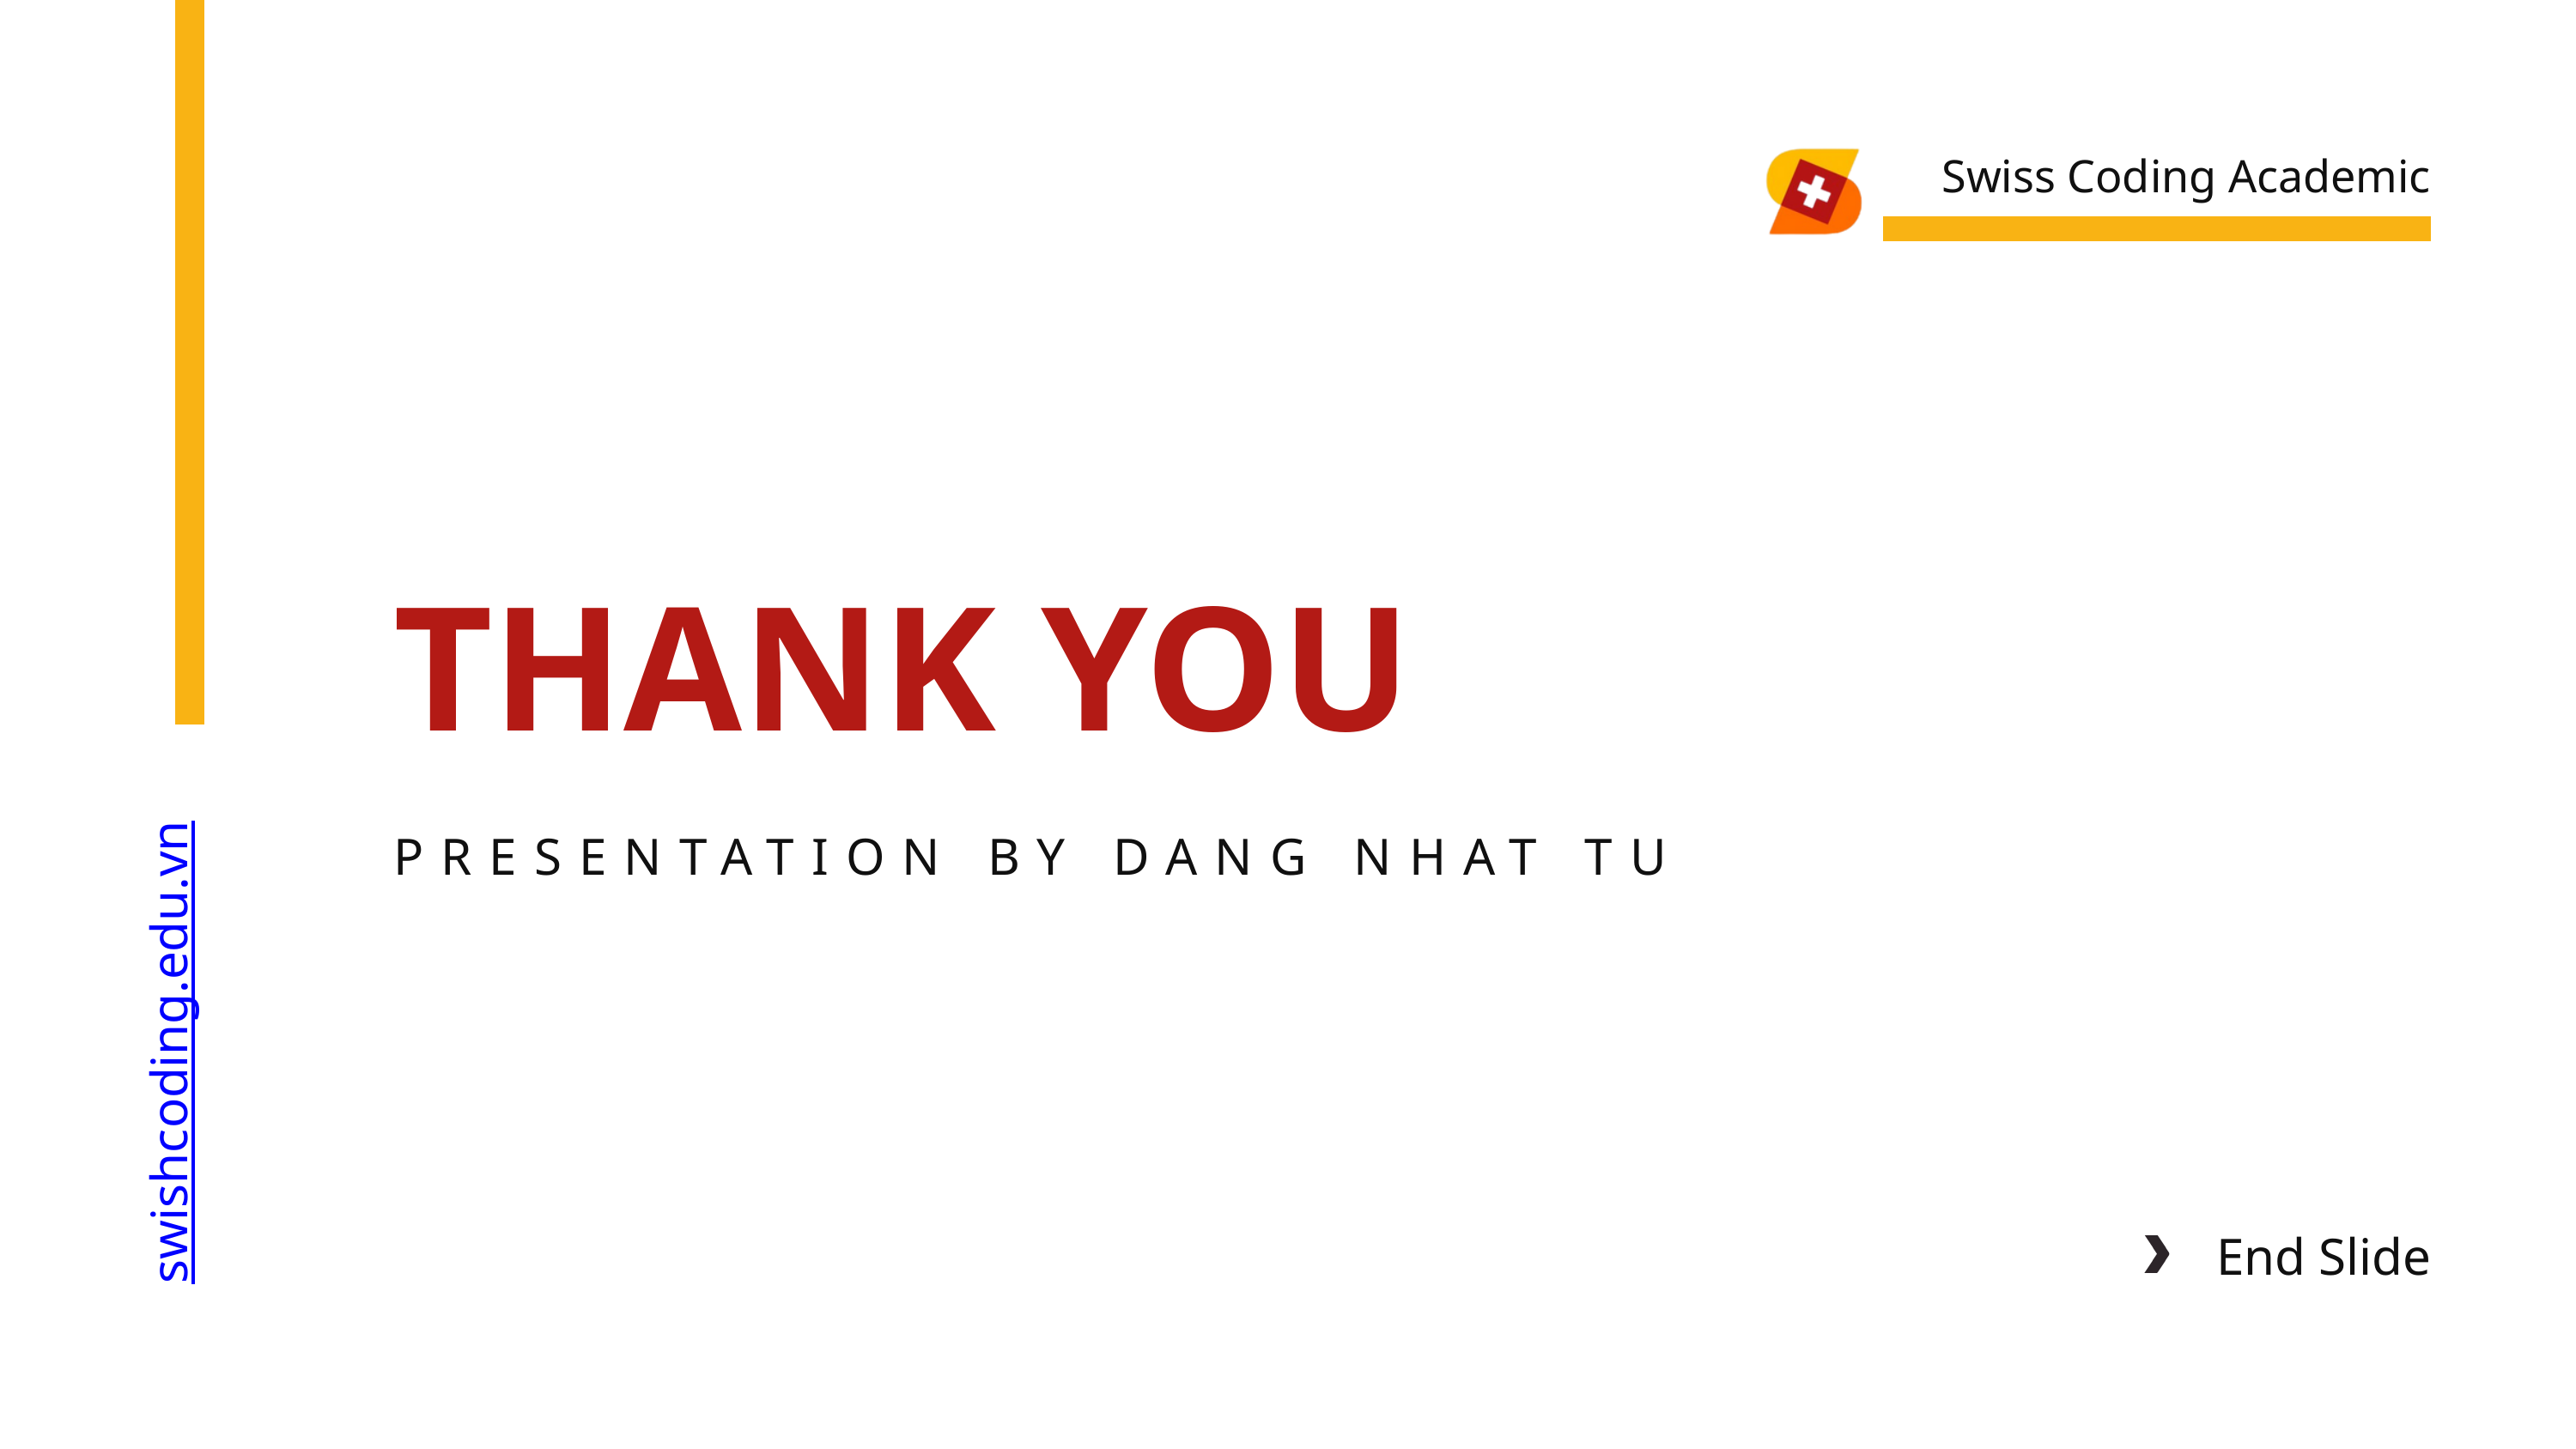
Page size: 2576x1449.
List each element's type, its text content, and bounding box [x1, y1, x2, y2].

text_box swishcoding.edu.vn [135, 724, 206, 1284]
text_box End Slide [2112, 1215, 2432, 1285]
text_box PRESENTATION BY DANG NHAT TU [393, 815, 1810, 885]
text_box THANK YOU [393, 576, 1703, 766]
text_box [174, 0, 205, 724]
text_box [1765, 144, 2432, 242]
